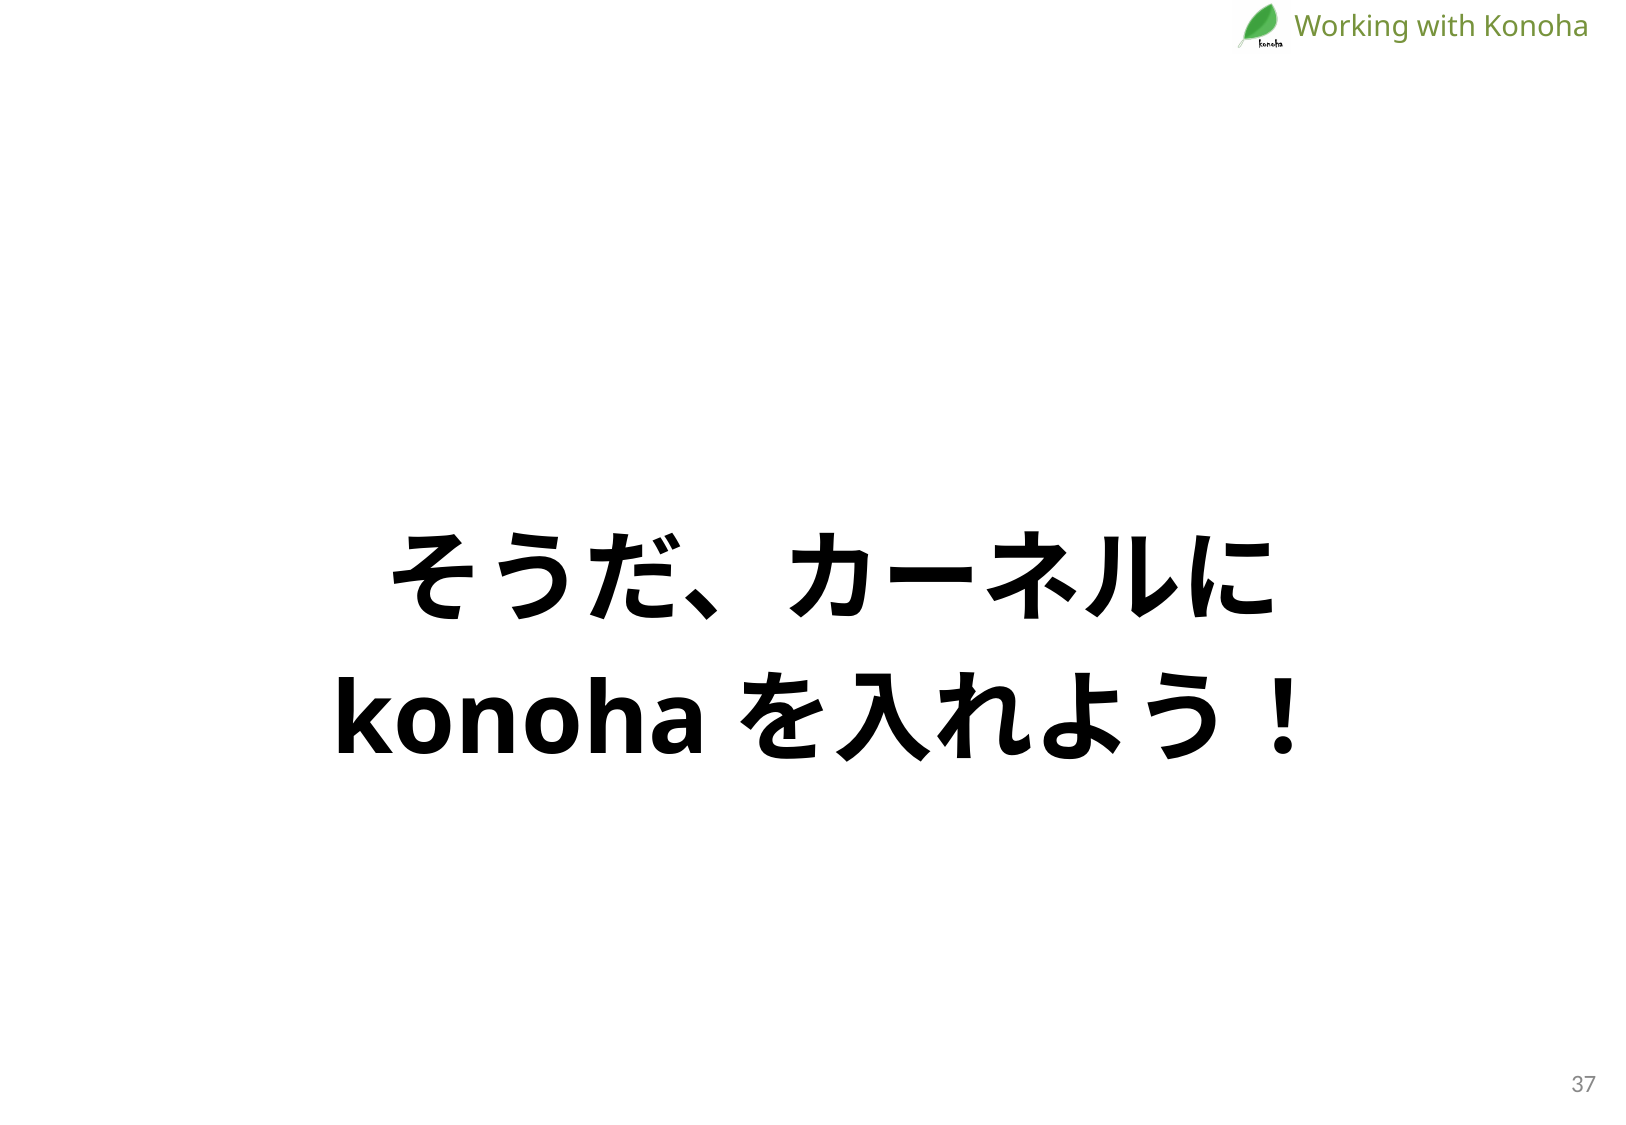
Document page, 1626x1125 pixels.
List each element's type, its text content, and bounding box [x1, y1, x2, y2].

slide_number 36 [1489, 1052, 1612, 1113]
list そうだ、カーネルに konohaを入れよう！ [80, 212, 1585, 1076]
picture [1232, 0, 1291, 54]
